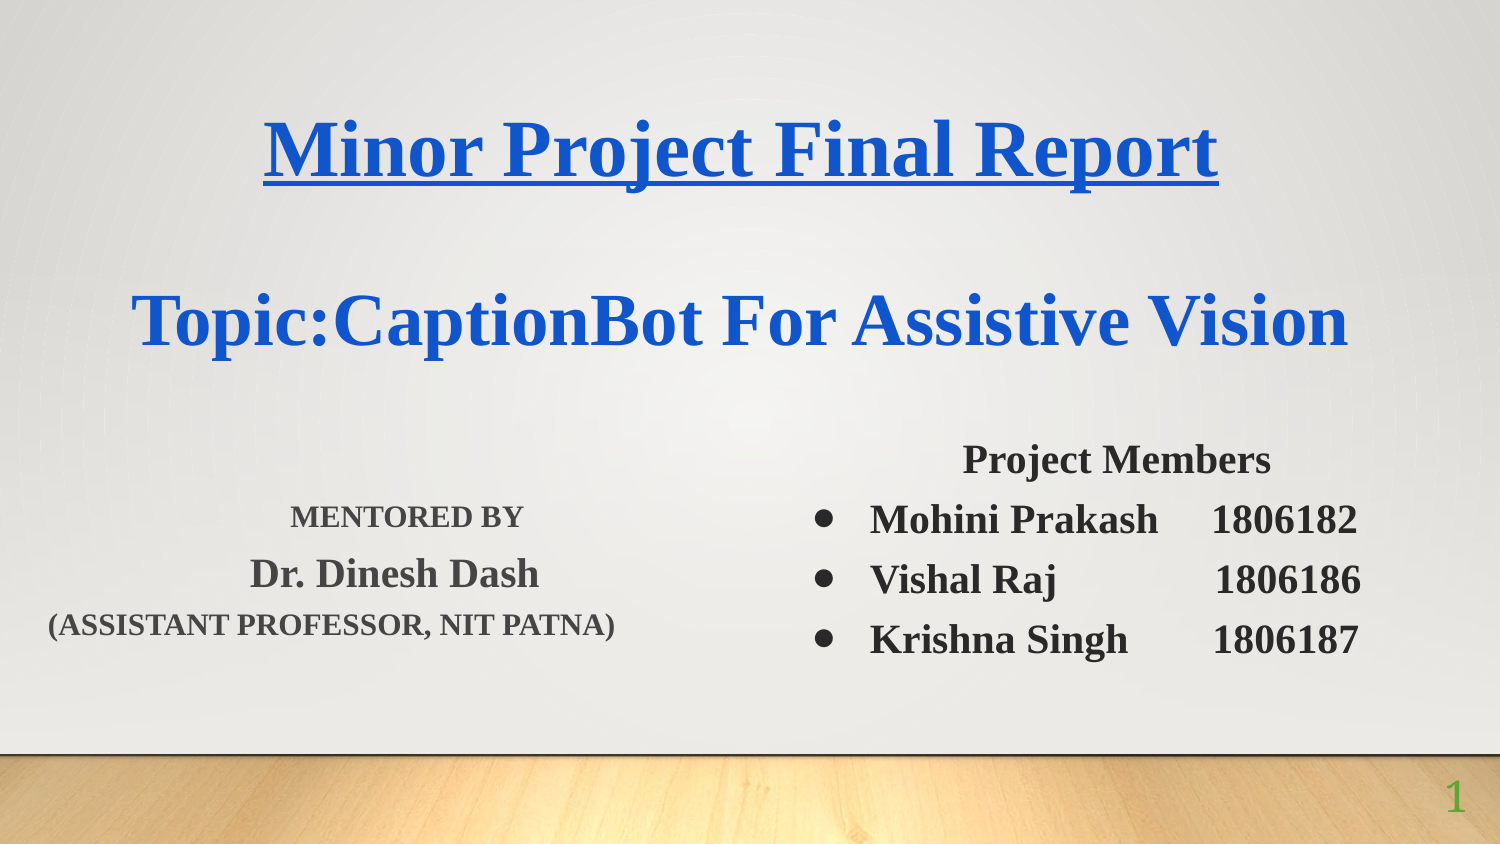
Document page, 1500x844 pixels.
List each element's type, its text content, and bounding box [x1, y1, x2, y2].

list MENTORED BY Dr. Dinesh Dash (ASSISTANT PROFESSOR, NIT PATNA) [0, 476, 664, 844]
picture [664, 754, 1500, 844]
list Project Members Mohini Prakash 1806182 Vishal Raj 1806186 Krishna Singh 1806187 [794, 251, 1459, 743]
text_box Minor Project Final Report [207, 80, 1253, 208]
slide_number ‹#› [1402, 766, 1469, 832]
title Topic:CaptionBot For Assistive Vision [56, 218, 1395, 363]
